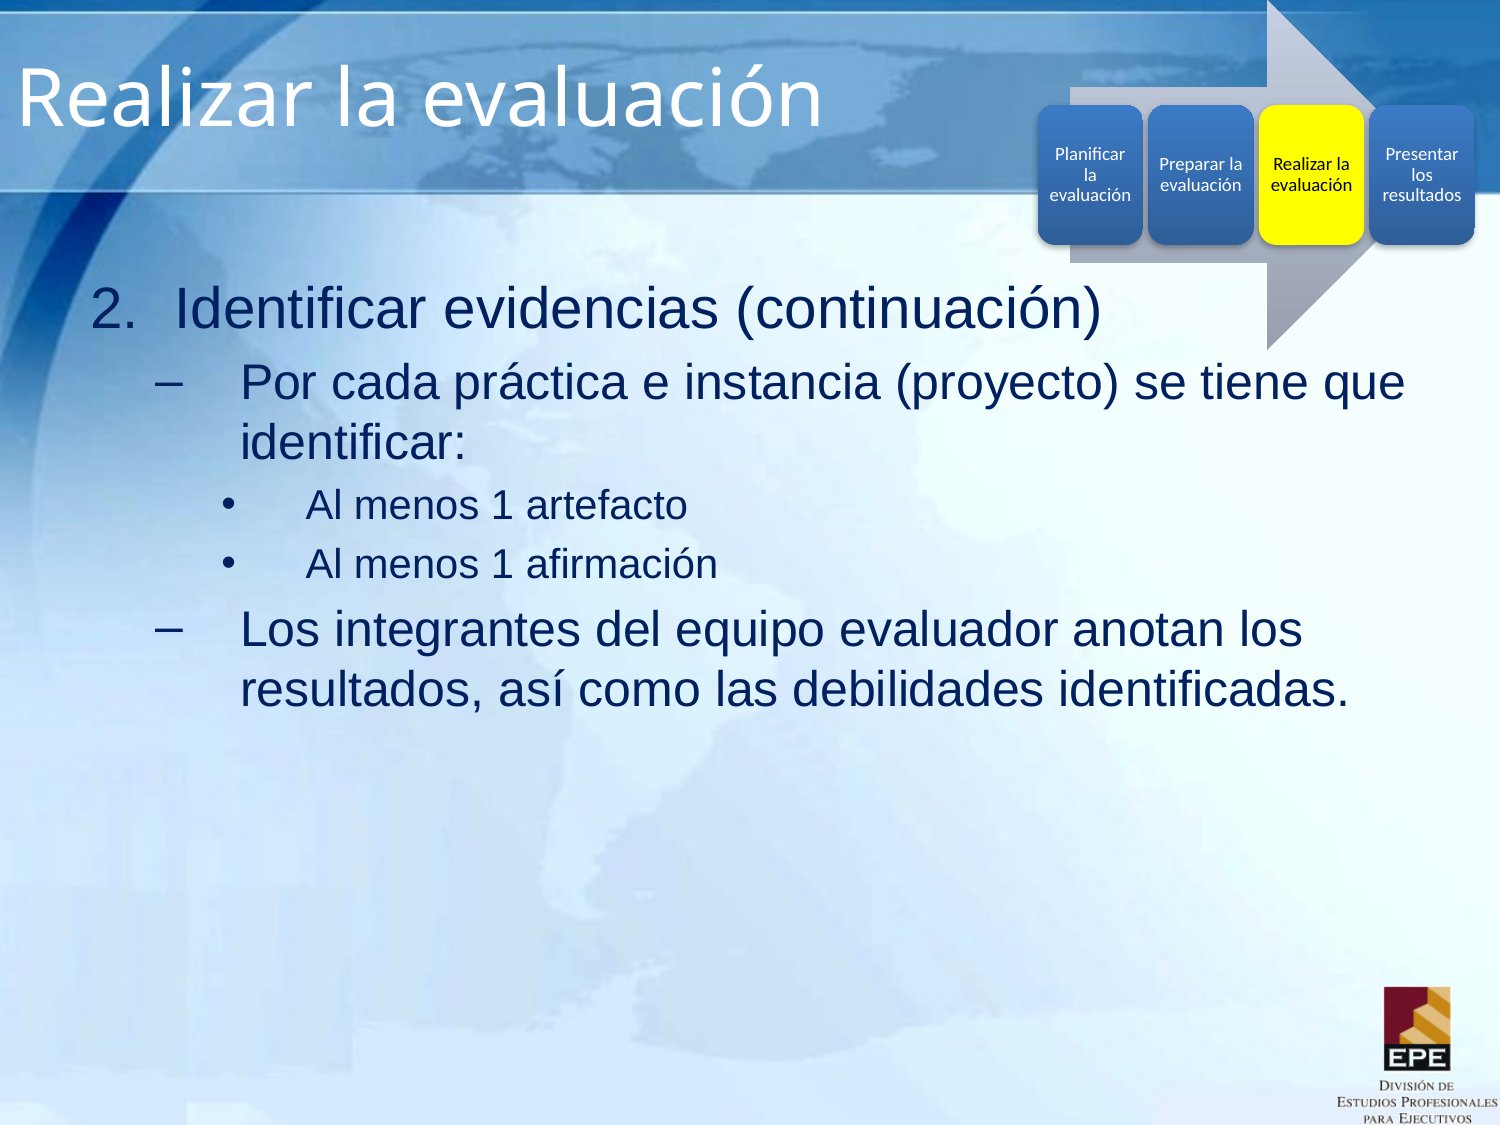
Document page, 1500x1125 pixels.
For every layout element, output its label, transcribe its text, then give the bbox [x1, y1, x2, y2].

title Realizar la evaluación [0, 0, 938, 188]
picture [0, 0, 1500, 1125]
list Identificar evidencias (continuación) Por cada práctica e instancia (proyecto) se tiene que identificar: Al menos 1 artefacto Al menos 1 afirmación Los integrantes del equipo evaluador anotan los resultados, así como las debilidades identificadas. [75, 262, 1425, 1075]
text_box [1037, 0, 1476, 351]
